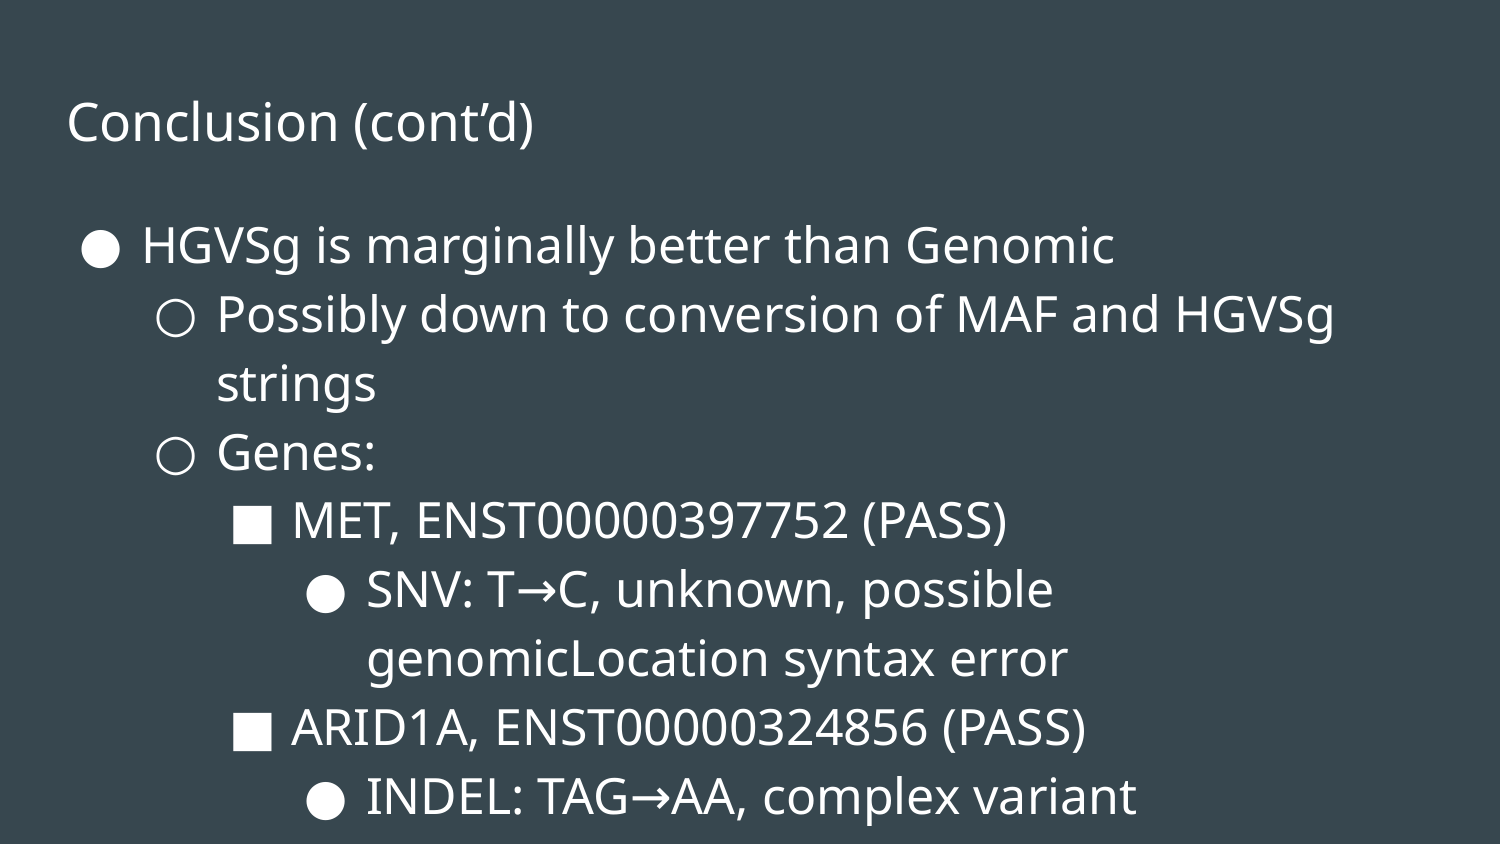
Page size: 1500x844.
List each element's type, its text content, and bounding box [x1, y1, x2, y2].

title Conclusion (cont’d) [51, 72, 1449, 167]
list HGVSg is marginally better than Genomic Possibly down to conversion of MAF and HGVSg strings Genes: MET, ENST00000397752 (PASS) SNV: T→C, unknown, possible genomicLocation syntax error ARID1A, ENST00000324856 (PASS) INDEL: TAG→AA, complex variant May be possible to keep Genomic in the pipeline [51, 189, 1449, 750]
